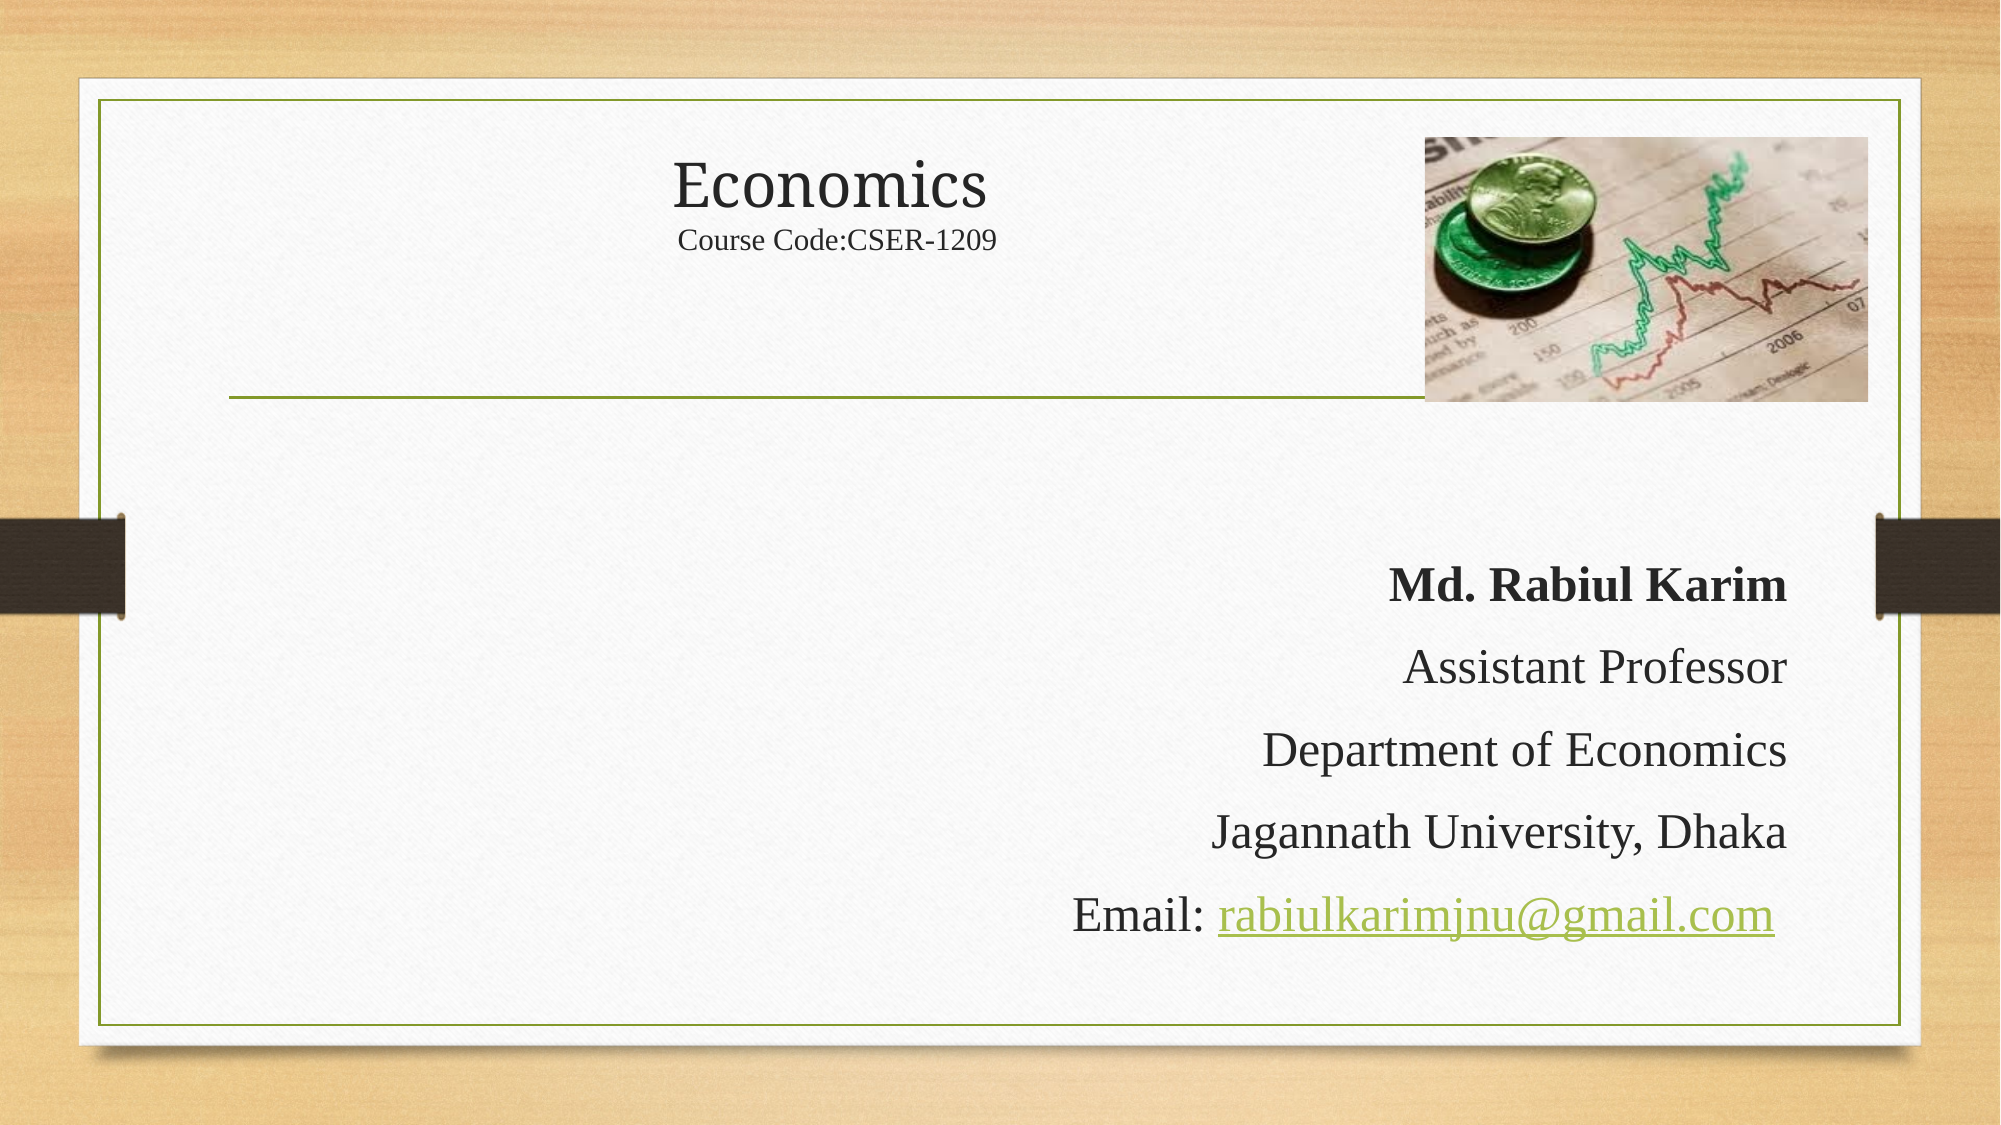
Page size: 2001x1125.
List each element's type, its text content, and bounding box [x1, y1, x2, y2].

text_box [1424, 137, 1869, 402]
title Economics Course Code:CSER-1209 [174, 137, 1424, 325]
picture [0, 0, 2001, 1125]
list Md. Rabiul Karim Assistant Professor Department of Economics Jagannath University, Dhaka Email: rabiulkarimjnu@gmail.com [452, 543, 1803, 999]
